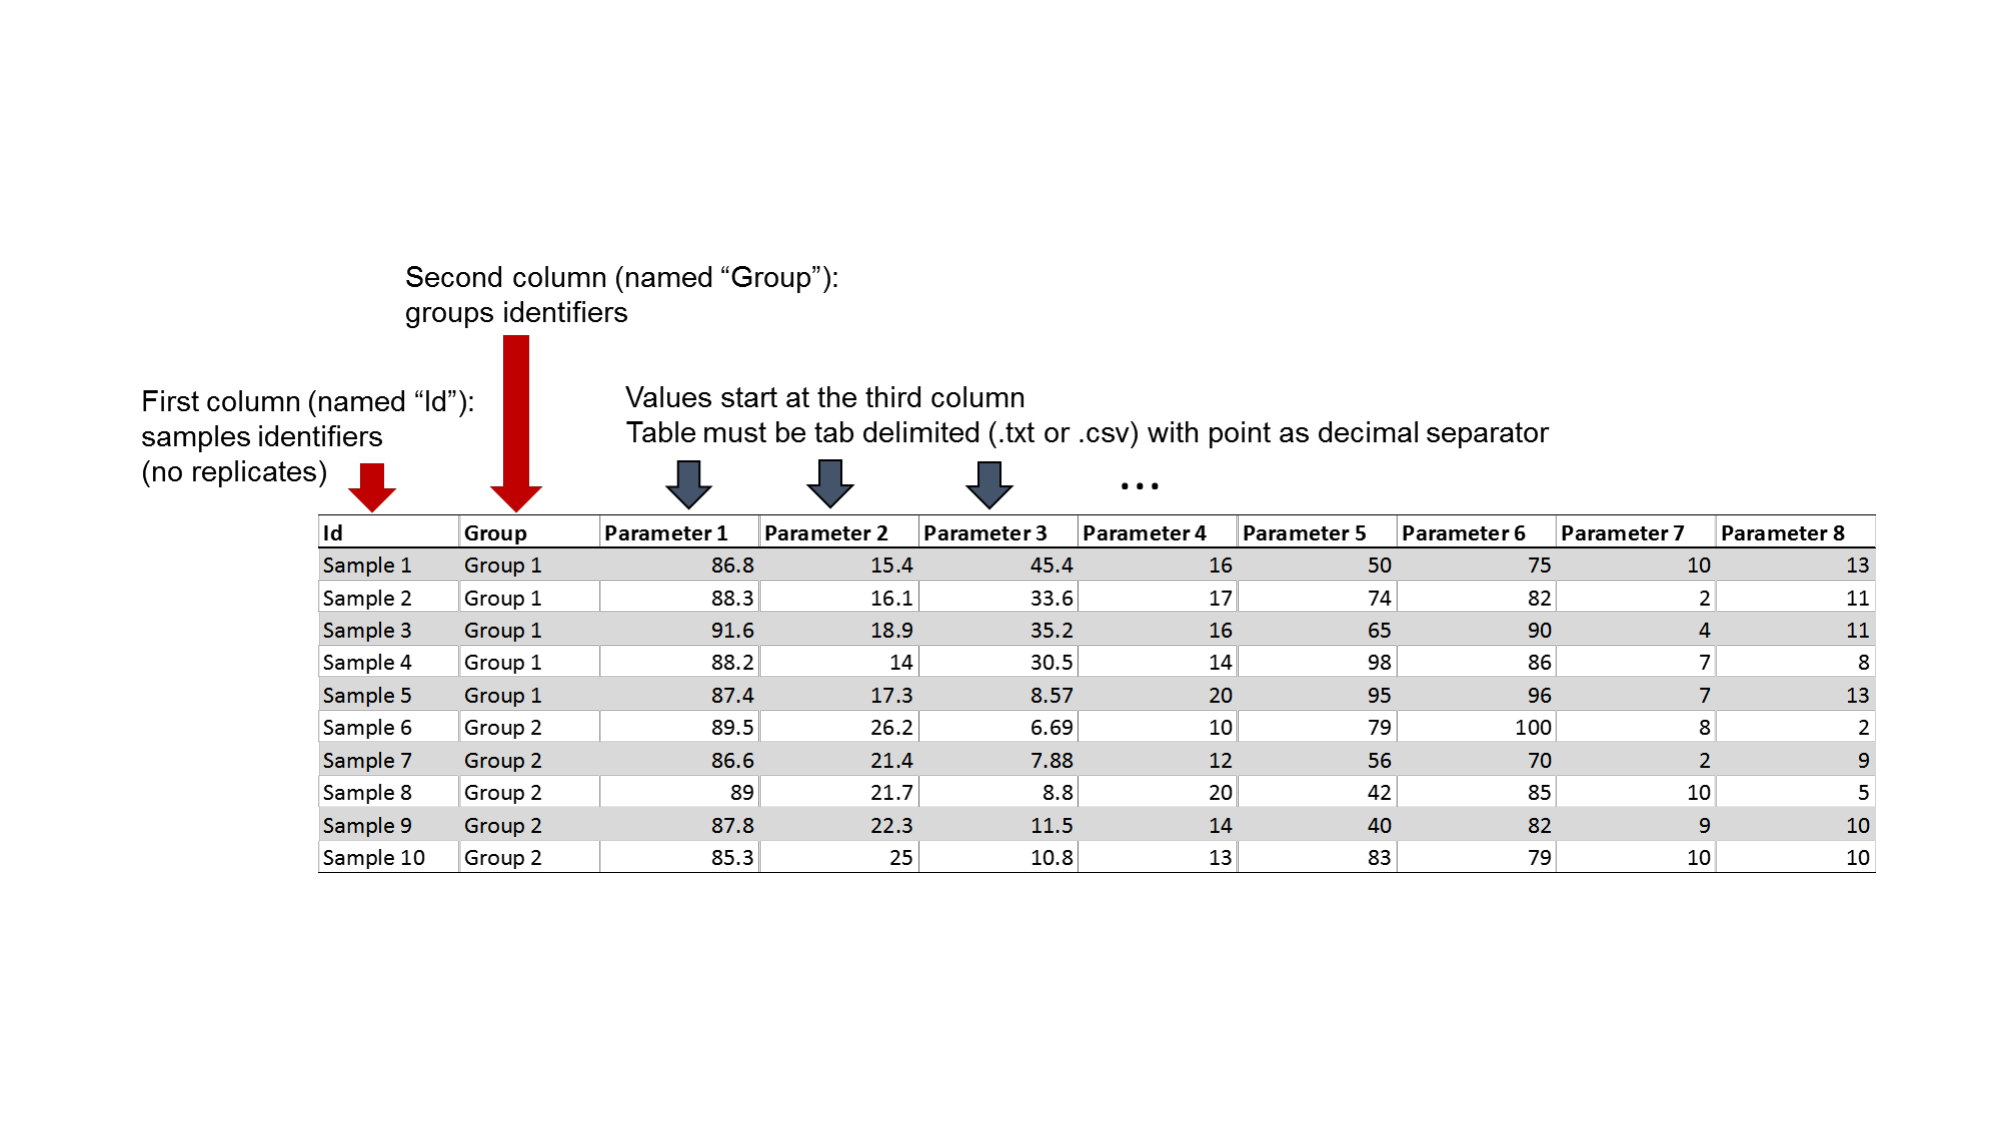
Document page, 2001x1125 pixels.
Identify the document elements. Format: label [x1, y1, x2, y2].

picture [123, 250, 1877, 874]
